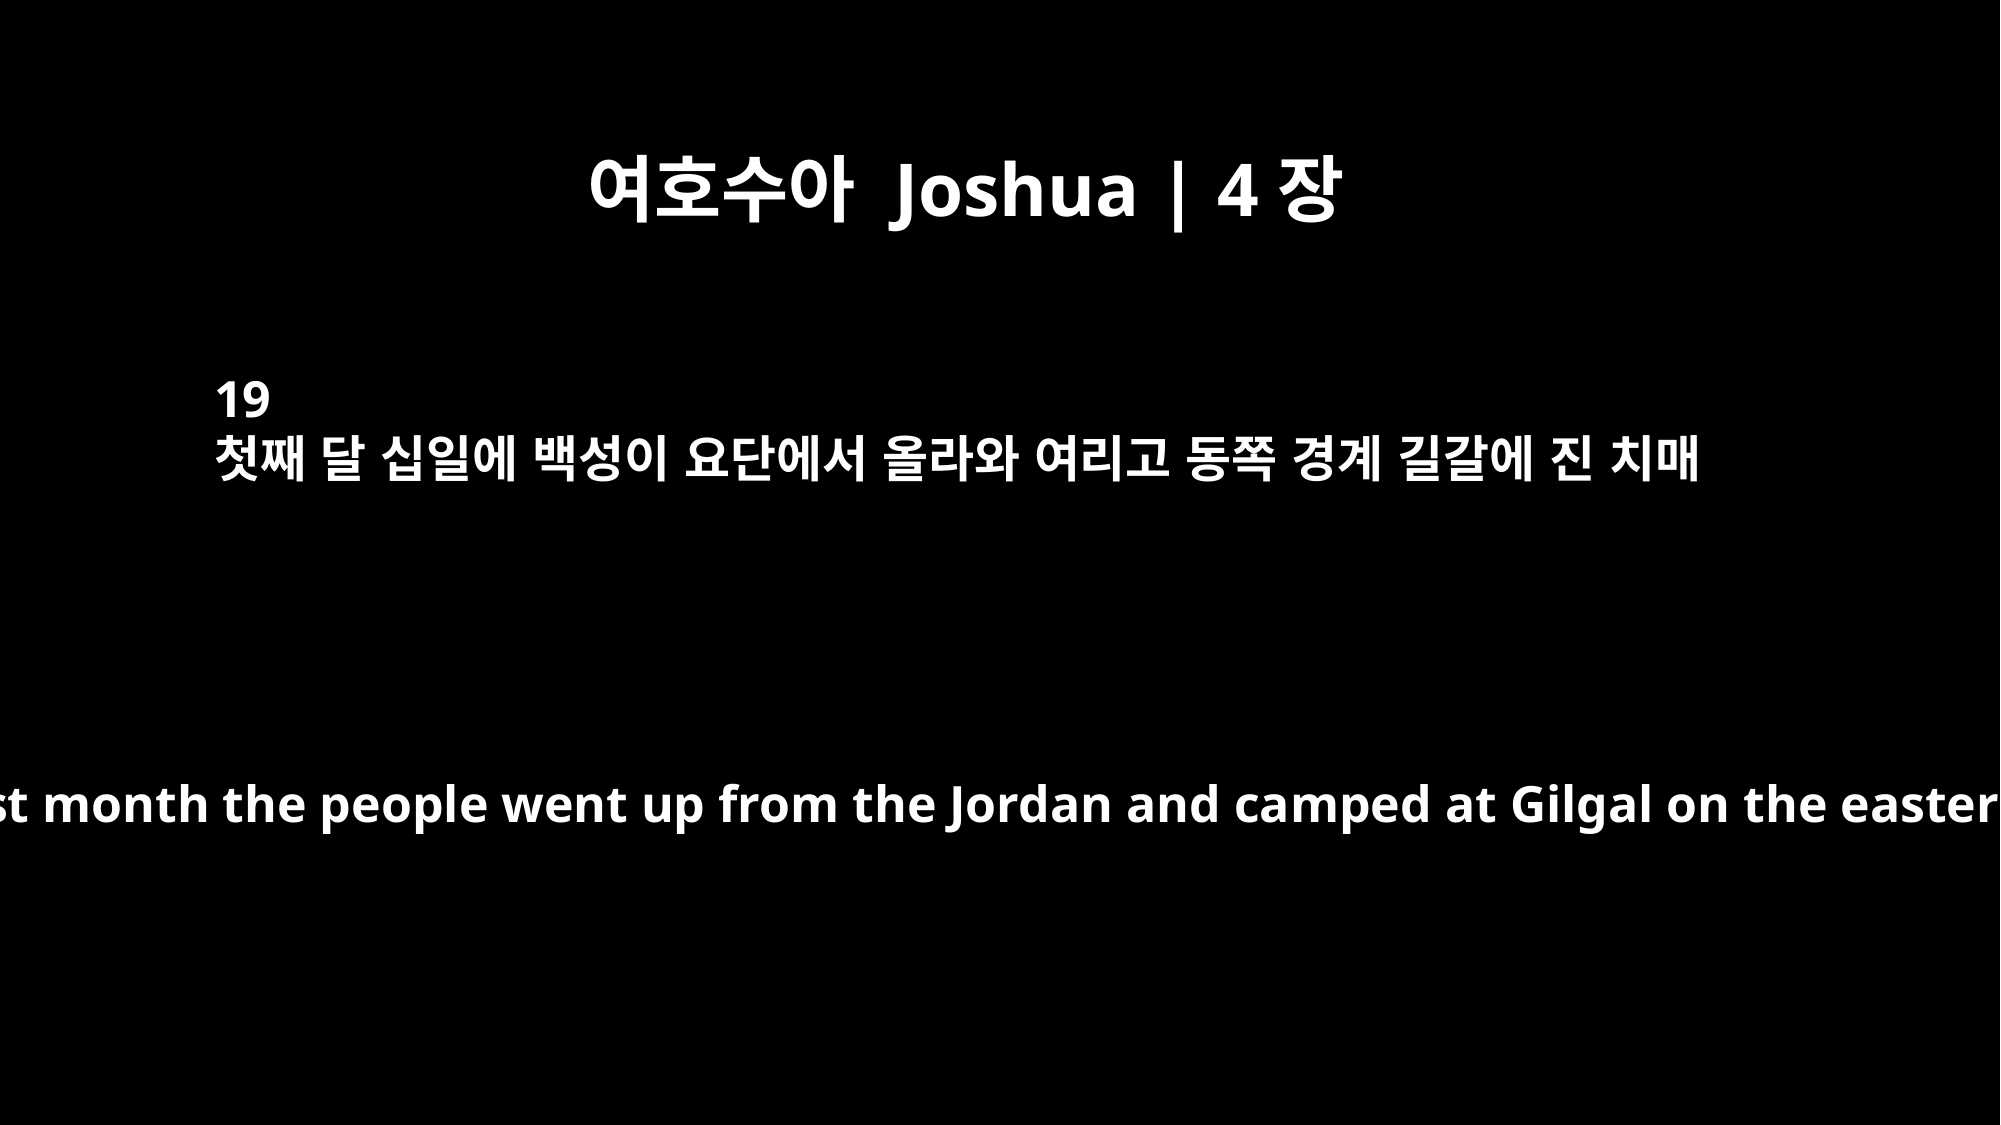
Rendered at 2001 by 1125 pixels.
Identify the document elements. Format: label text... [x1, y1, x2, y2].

text_box 여호수아 Joshua | 4장 [572, 136, 1360, 239]
text_box On the tenth day of the first month the people went up from the Jordan and camped at Gilgal on the eastern border of Jericho. [0, 764, 2000, 840]
text_box 19 첫째 달 십일에 백성이 요단에서 올라와 여리고 동쪽 경계 길갈에 진 치매 [199, 359, 1718, 495]
